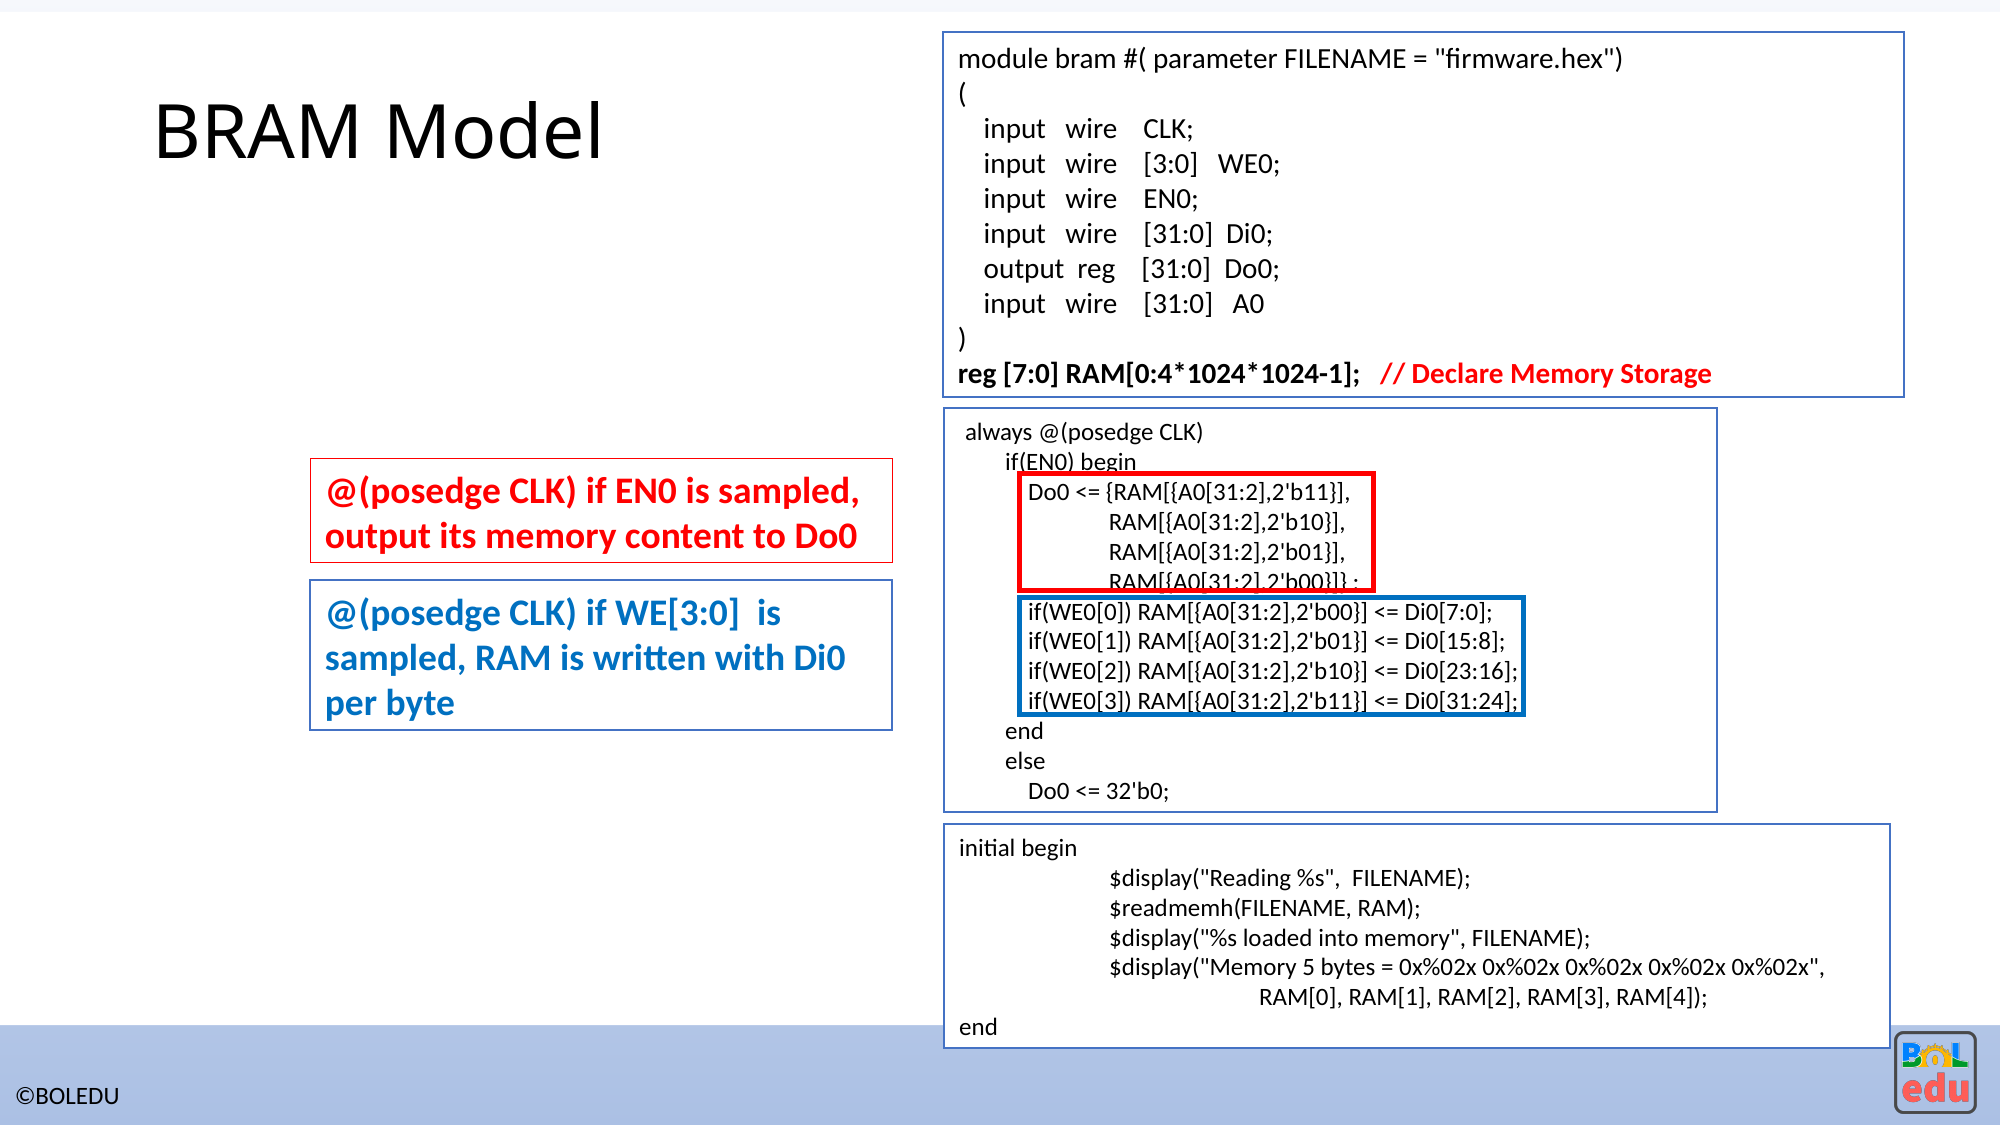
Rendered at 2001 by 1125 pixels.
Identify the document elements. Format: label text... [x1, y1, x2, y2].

text_box @(posedge CLK) if EN0 is sampled, output its memory content to Do0 [310, 458, 893, 563]
text_box [1018, 597, 1525, 716]
text_box always @(posedge CLK) if(EN0) begin Do0 <= {RAM[{A0[31:2],2'b11}], RAM[{A0[31:2],2'b10}], RAM[{A0[31:2],2'b01}], RAM[{A0[31:2],2'b00}]} ; if(WE0[0]) RAM[{A0[31:2],2'b00}] <= Di0[7:0]; if(WE0[1]) RAM[{A0[31:2],2'b01}] <= Di0[15:8]; if(WE0[2]) RAM[{A0[31:2],2'b10}] <= Di0[23:16]; if(WE0[3]) RAM[{A0[31:2],2'b11}] <= Di0[31:24]; end else Do0 <= 32'b0; [943, 407, 1718, 813]
title BRAM Model [137, 25, 1863, 243]
text_box initial begin $display("Reading %s", FILENAME); $readmemh(FILENAME, RAM); $display("%s loaded into memory", FILENAME); $display("Memory 5 bytes = 0x%02x 0x%02x 0x%02x 0x%02x 0x%02x", RAM[0], RAM[1], RAM[2], RAM[3], RAM[4]); end [943, 823, 1891, 1049]
text_box [1018, 473, 1375, 592]
text_box @(posedge CLK) if WE[3:0] is sampled, RAM is written with Di0 per byte [309, 579, 893, 731]
text_box module bram #( parameter FILENAME = "firmware.hex") ( input wire CLK; input wire [3:0] WE0; input wire EN0; input wire [31:0] Di0; output reg [31:0] Do0; input wire [31:0] A0 ) reg [7:0] RAM[0:4*1024*1024-1]; // Declare Memory Storage [942, 31, 1905, 398]
picture [1894, 1031, 1981, 1114]
